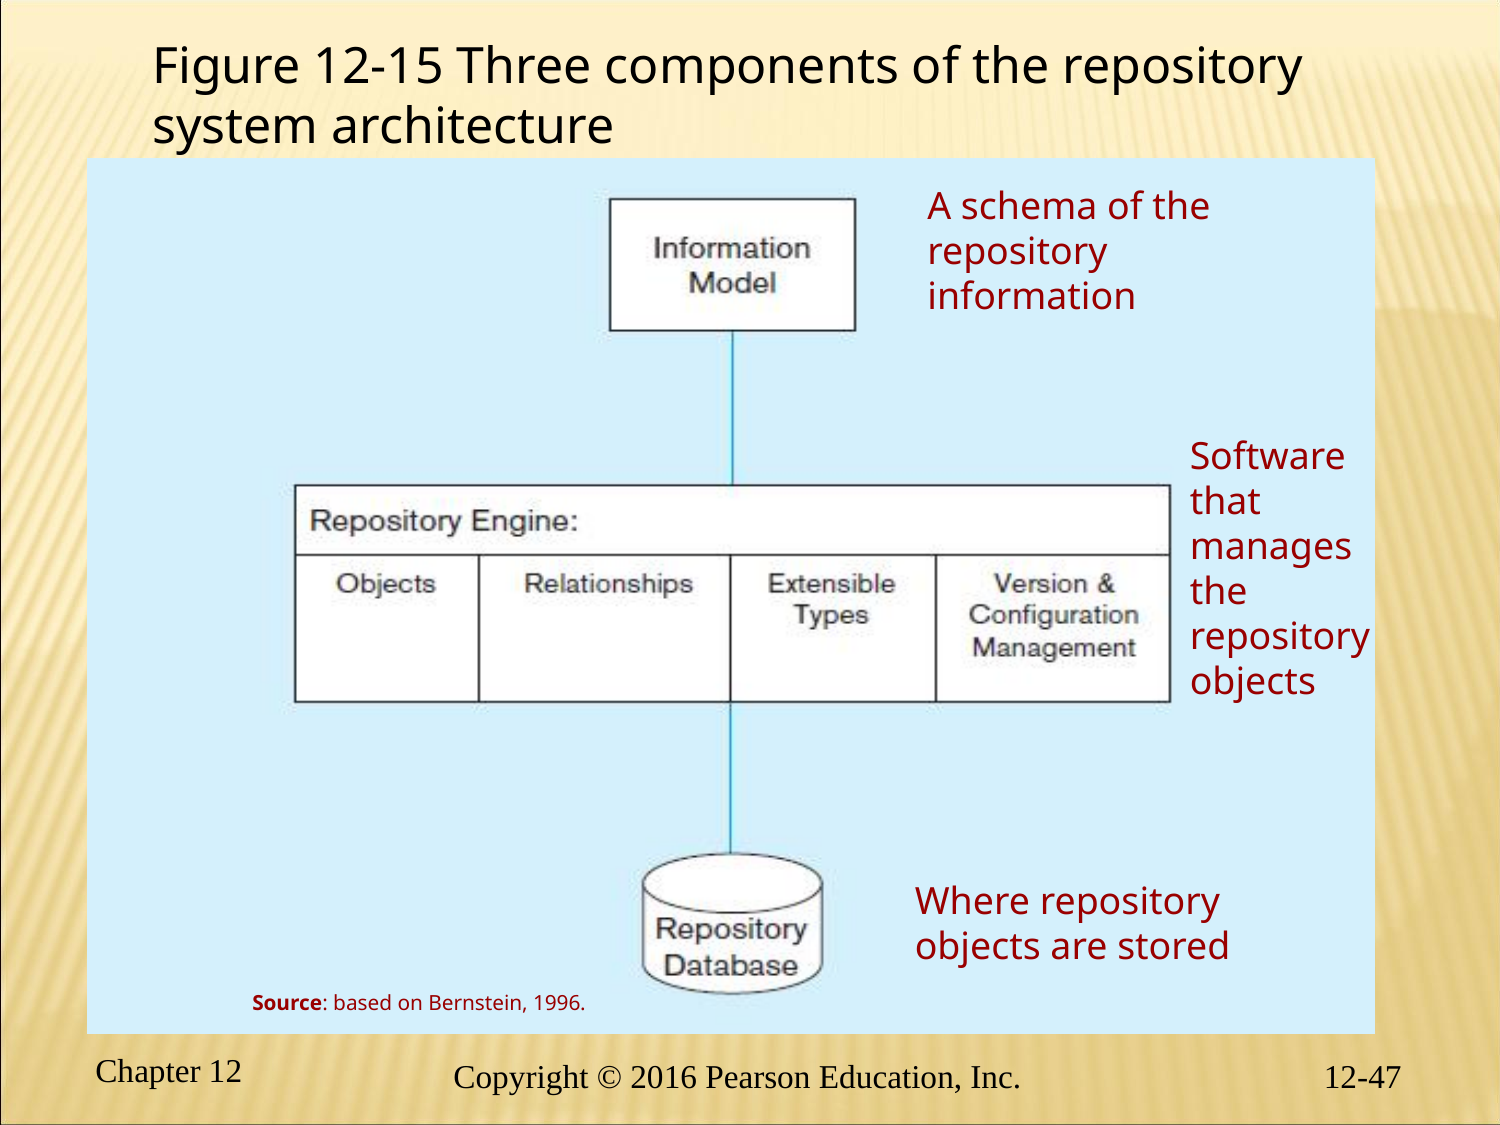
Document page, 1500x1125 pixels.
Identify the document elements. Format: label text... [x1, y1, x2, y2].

text_box Figure 12-15 Three components of the repository system architecture [137, 26, 1463, 161]
picture [0, 0, 1500, 1125]
